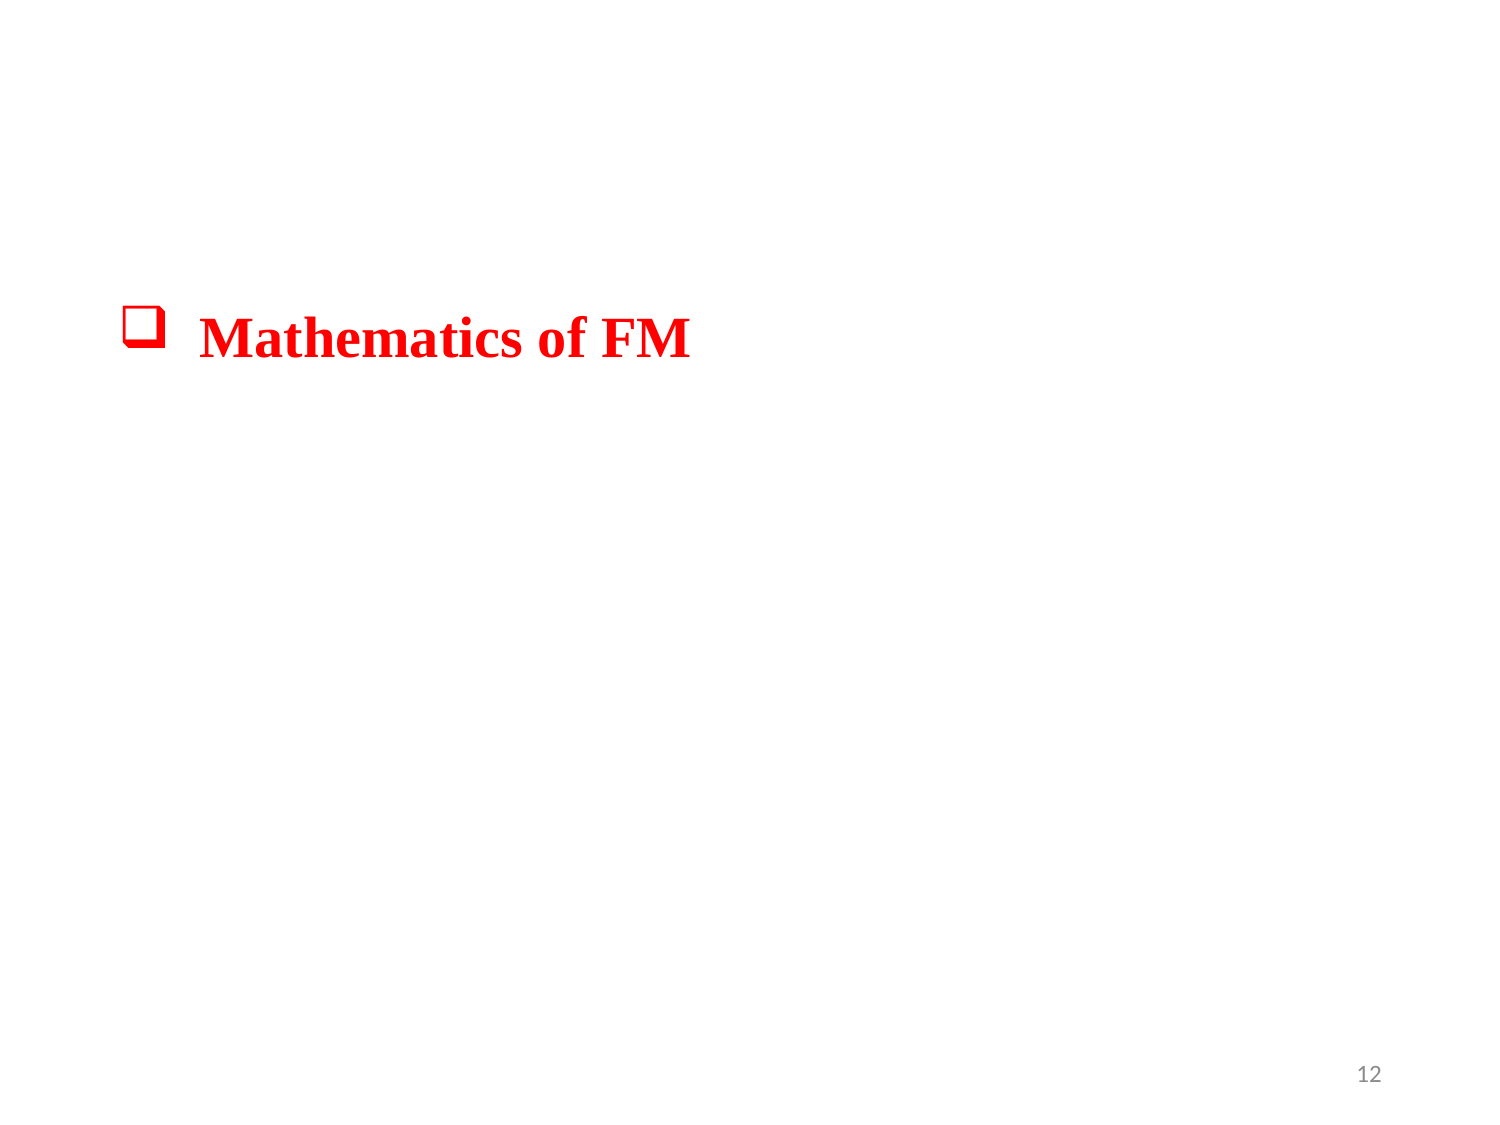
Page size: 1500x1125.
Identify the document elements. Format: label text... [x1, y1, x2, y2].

slide_number 12 [1059, 1042, 1397, 1103]
list Mathematics of FM [103, 299, 1397, 1014]
